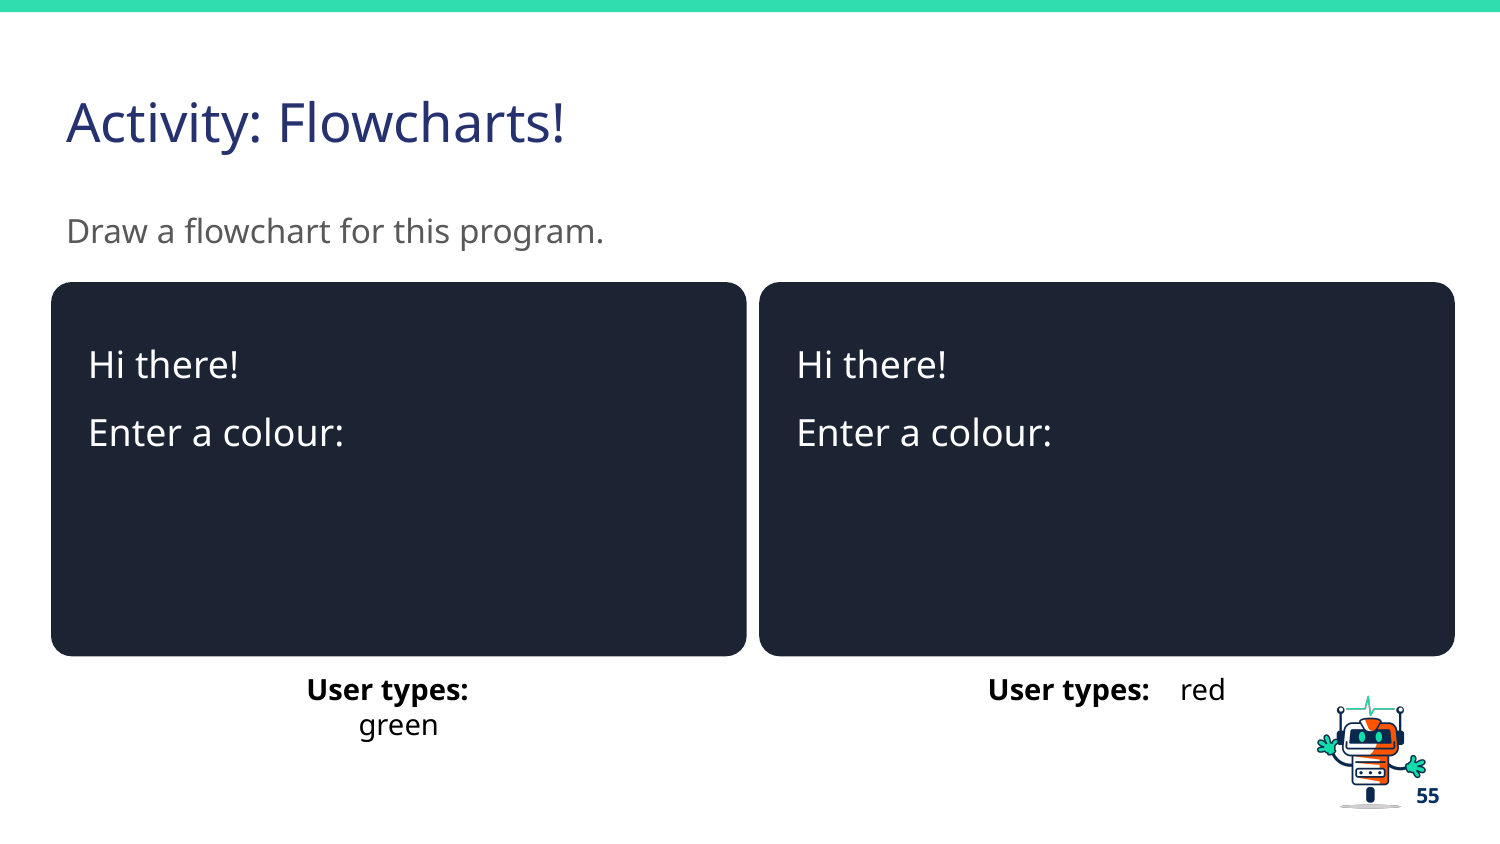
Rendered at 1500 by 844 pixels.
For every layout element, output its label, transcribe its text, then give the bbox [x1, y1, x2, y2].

text_box [759, 282, 1455, 657]
text_box Hi there! Enter a colour: [72, 303, 719, 600]
title Activity: Flowcharts! [51, 72, 793, 167]
list Draw a flowchart for this program. [51, 189, 1020, 263]
text_box User types: red [966, 656, 1248, 722]
text_box User types: green [258, 656, 539, 757]
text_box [1309, 687, 1456, 830]
text_box Hi there! Enter a colour: [781, 303, 1427, 600]
text_box [51, 282, 747, 657]
